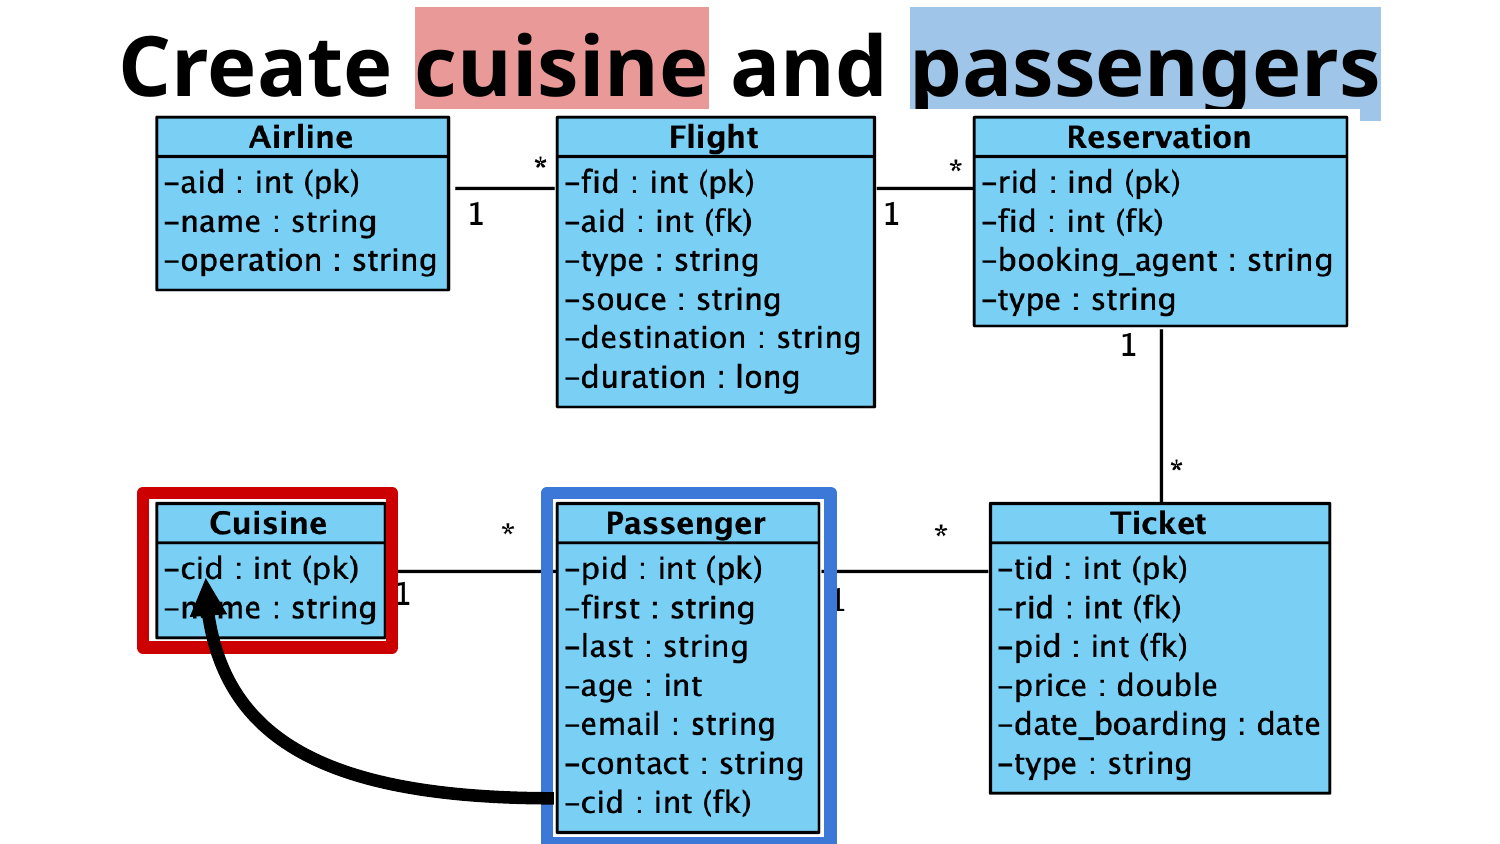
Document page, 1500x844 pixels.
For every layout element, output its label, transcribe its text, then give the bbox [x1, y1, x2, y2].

picture [146, 109, 1360, 844]
title Create cuisine and passengers table [0, 0, 1500, 111]
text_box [205, 577, 555, 799]
